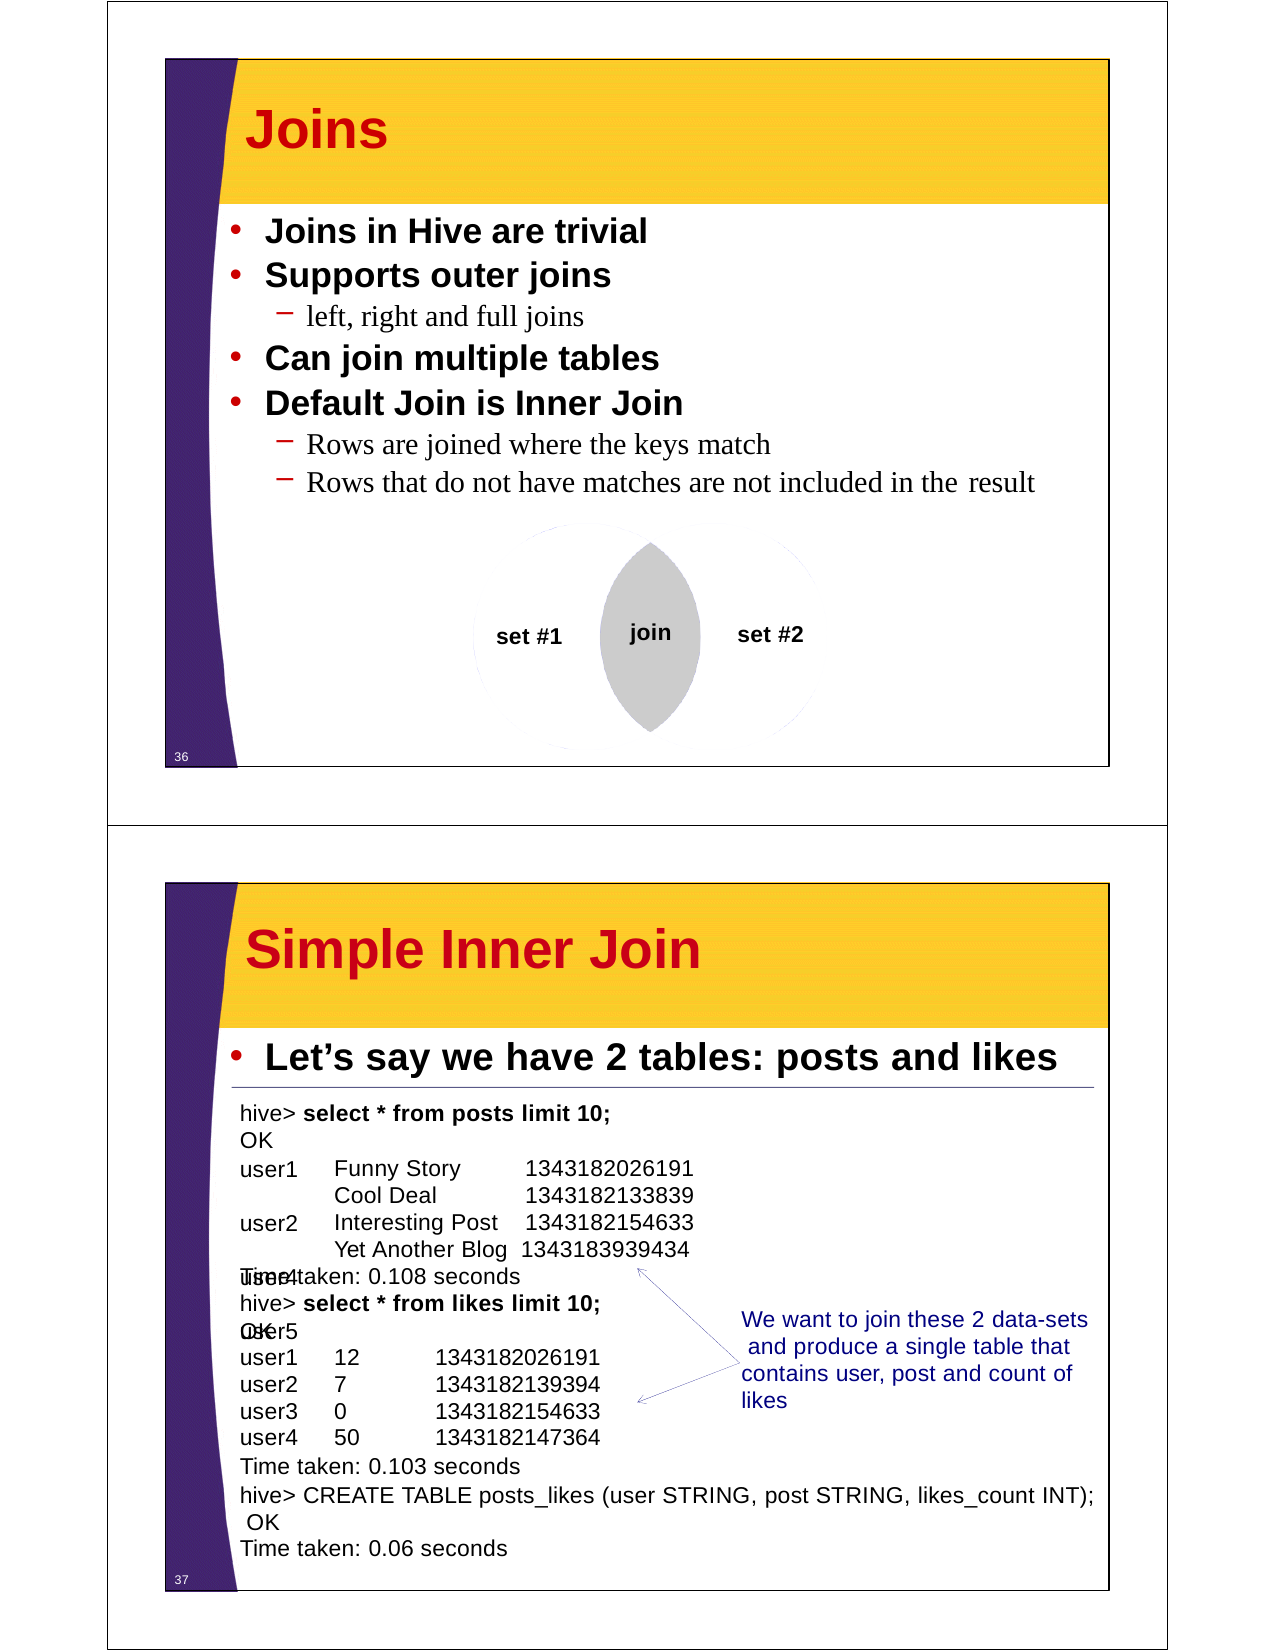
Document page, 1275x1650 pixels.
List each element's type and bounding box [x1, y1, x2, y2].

text_box [107, 824, 1168, 1650]
text_box [107, 0, 1168, 824]
